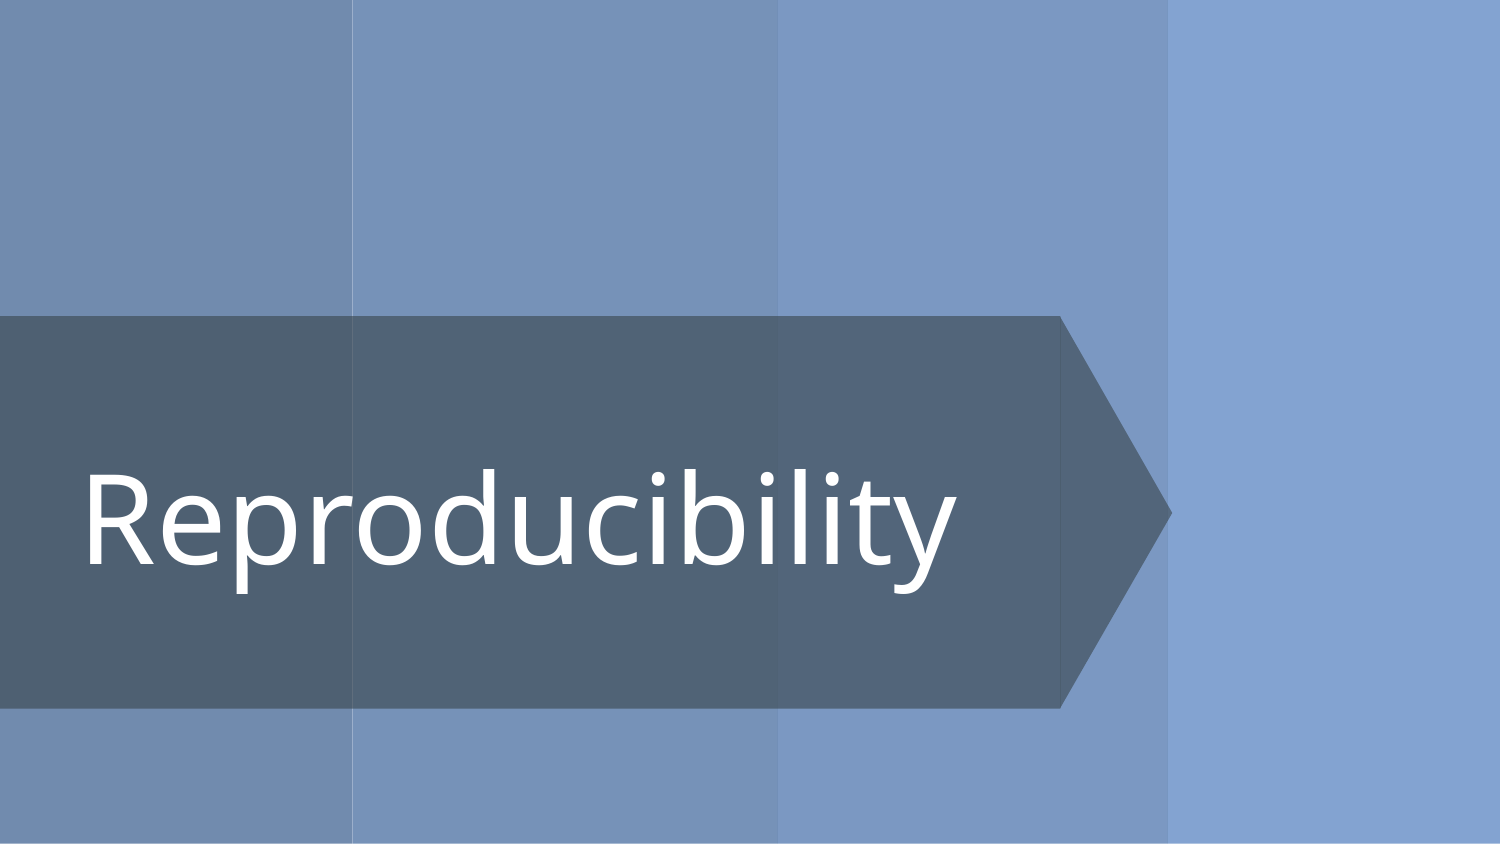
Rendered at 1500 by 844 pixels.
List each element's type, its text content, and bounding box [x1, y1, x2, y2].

title Reproducibility [63, 410, 1057, 619]
